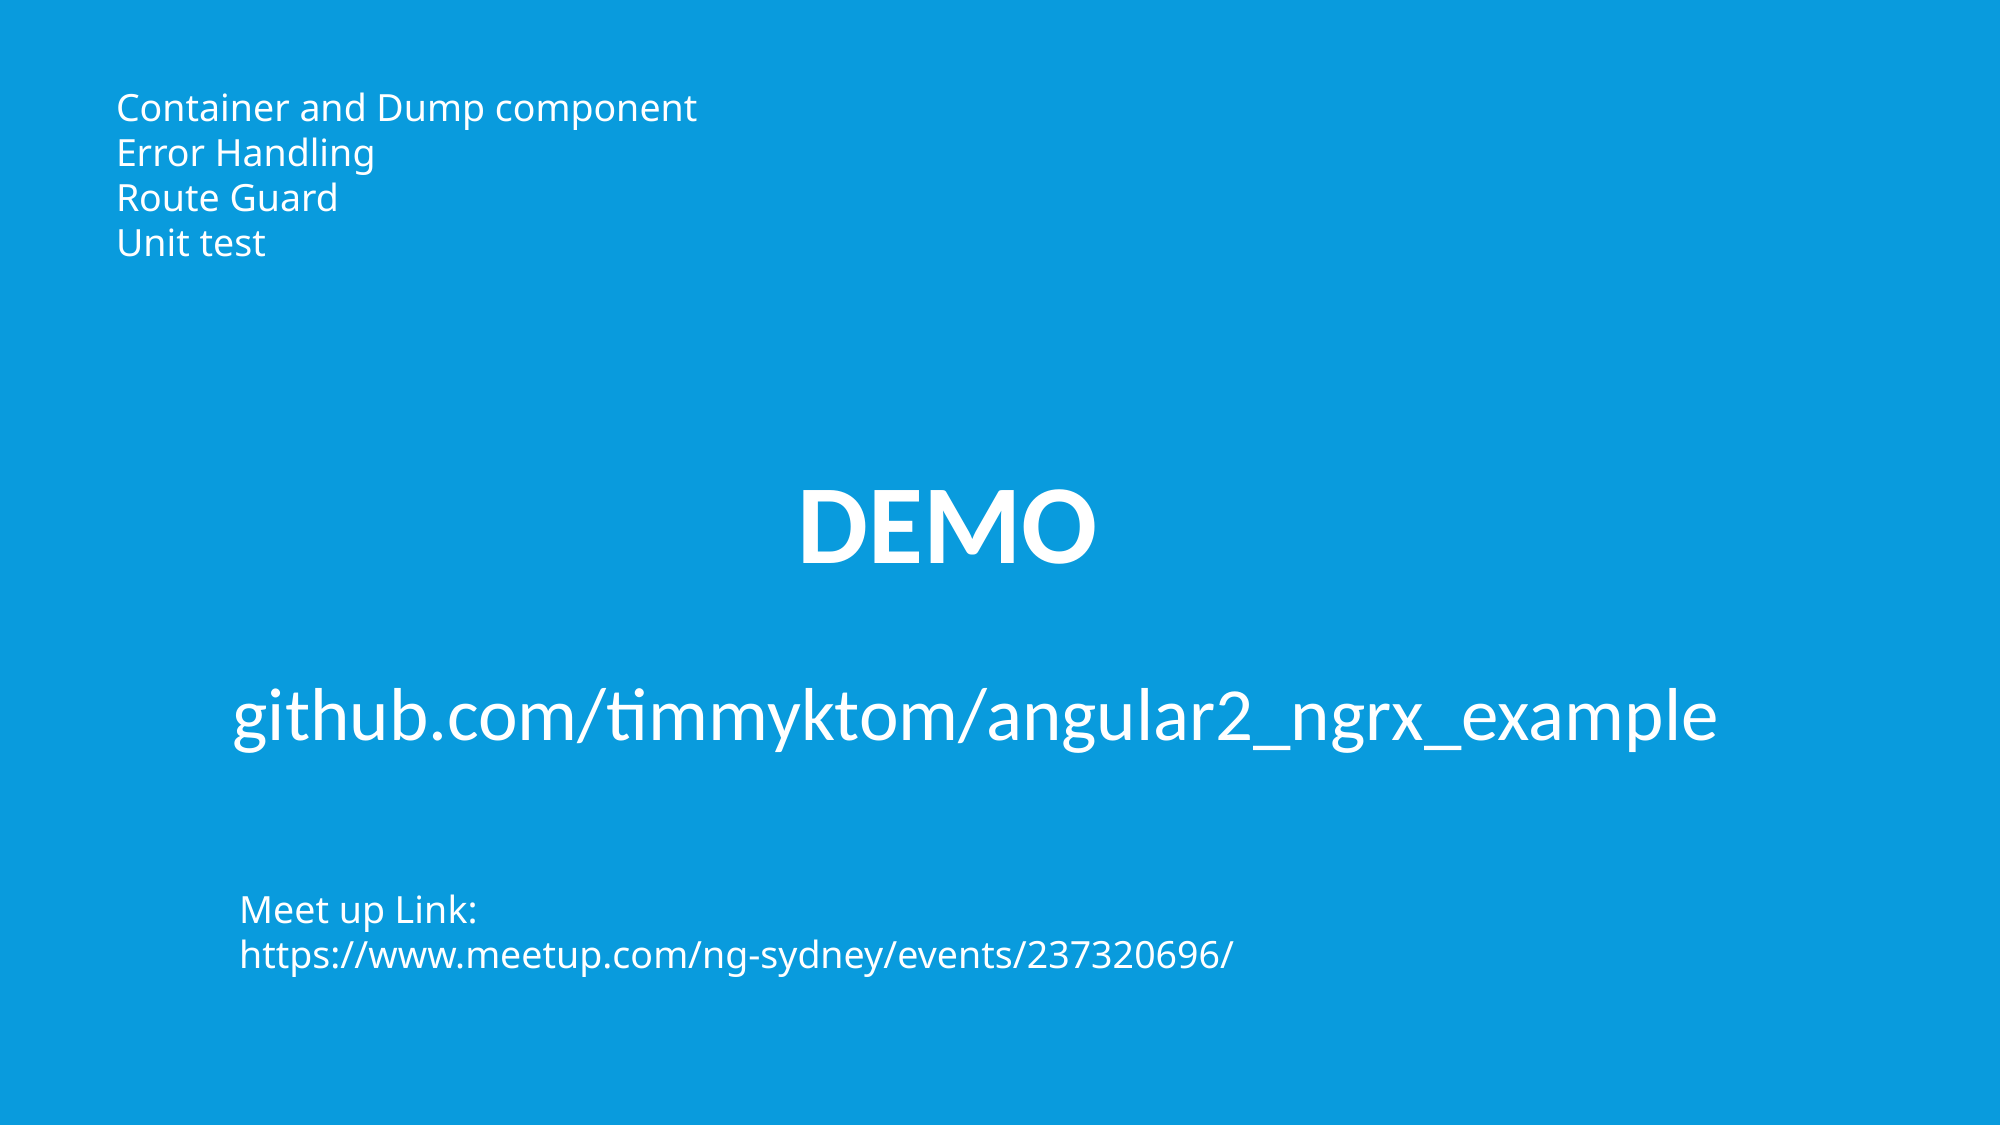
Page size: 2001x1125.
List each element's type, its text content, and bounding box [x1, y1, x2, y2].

text_box github.com/timmyktom/angular2_ngrx_example [89, 657, 1863, 763]
text_box Container and Dump component Error Handling Route Guard Unit test [101, 76, 792, 272]
text_box Meet up Link: https://www.meetup.com/ng-sydney/events/237320696/ [224, 878, 1409, 983]
text_box DEMO [305, 443, 1590, 593]
